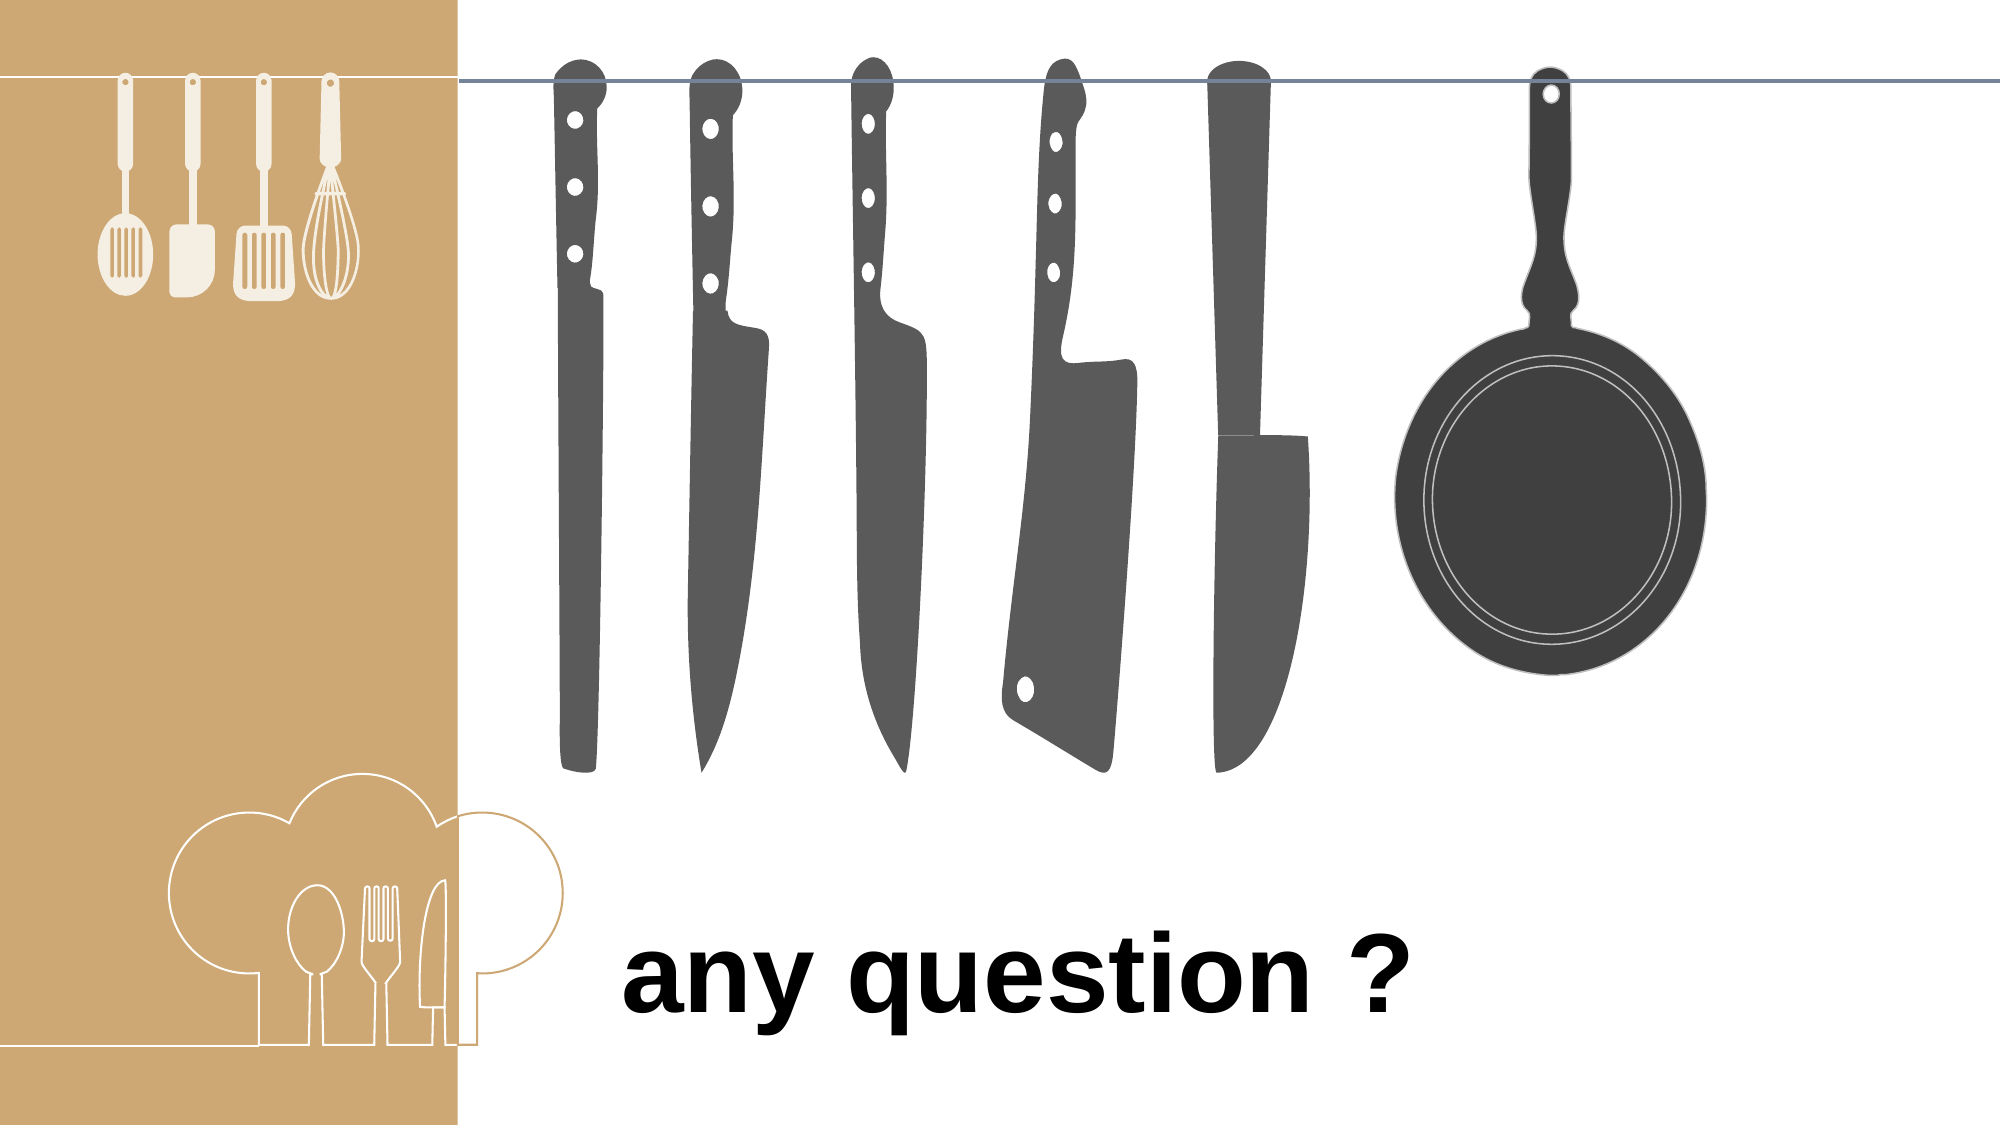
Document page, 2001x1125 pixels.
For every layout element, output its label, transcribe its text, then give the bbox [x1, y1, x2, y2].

text_box [851, 57, 893, 79]
text_box [690, 59, 741, 79]
text_box [687, 83, 770, 773]
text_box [1207, 60, 1310, 80]
text_box [553, 83, 607, 773]
text_box [1045, 58, 1081, 79]
text_box [554, 59, 606, 79]
text_box [1001, 83, 1138, 773]
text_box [1207, 81, 1310, 773]
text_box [1397, 81, 1707, 676]
text_box any question ? [606, 892, 1552, 1042]
text_box [851, 83, 927, 773]
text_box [1397, 70, 1707, 80]
